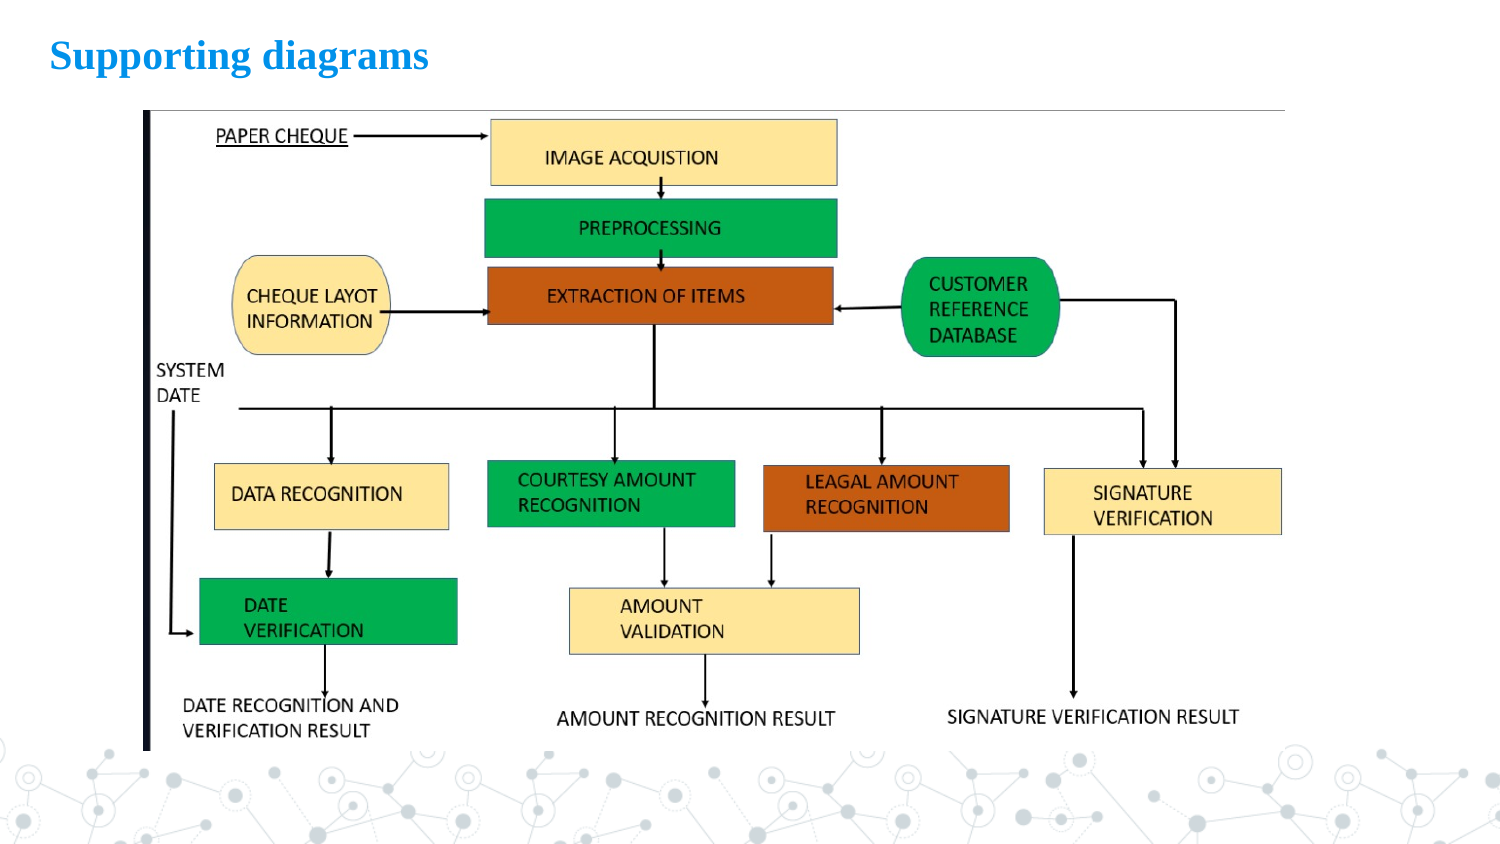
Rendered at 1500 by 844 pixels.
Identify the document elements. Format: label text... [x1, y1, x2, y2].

picture [0, 0, 1500, 844]
text_box Supporting diagrams [34, 12, 530, 93]
